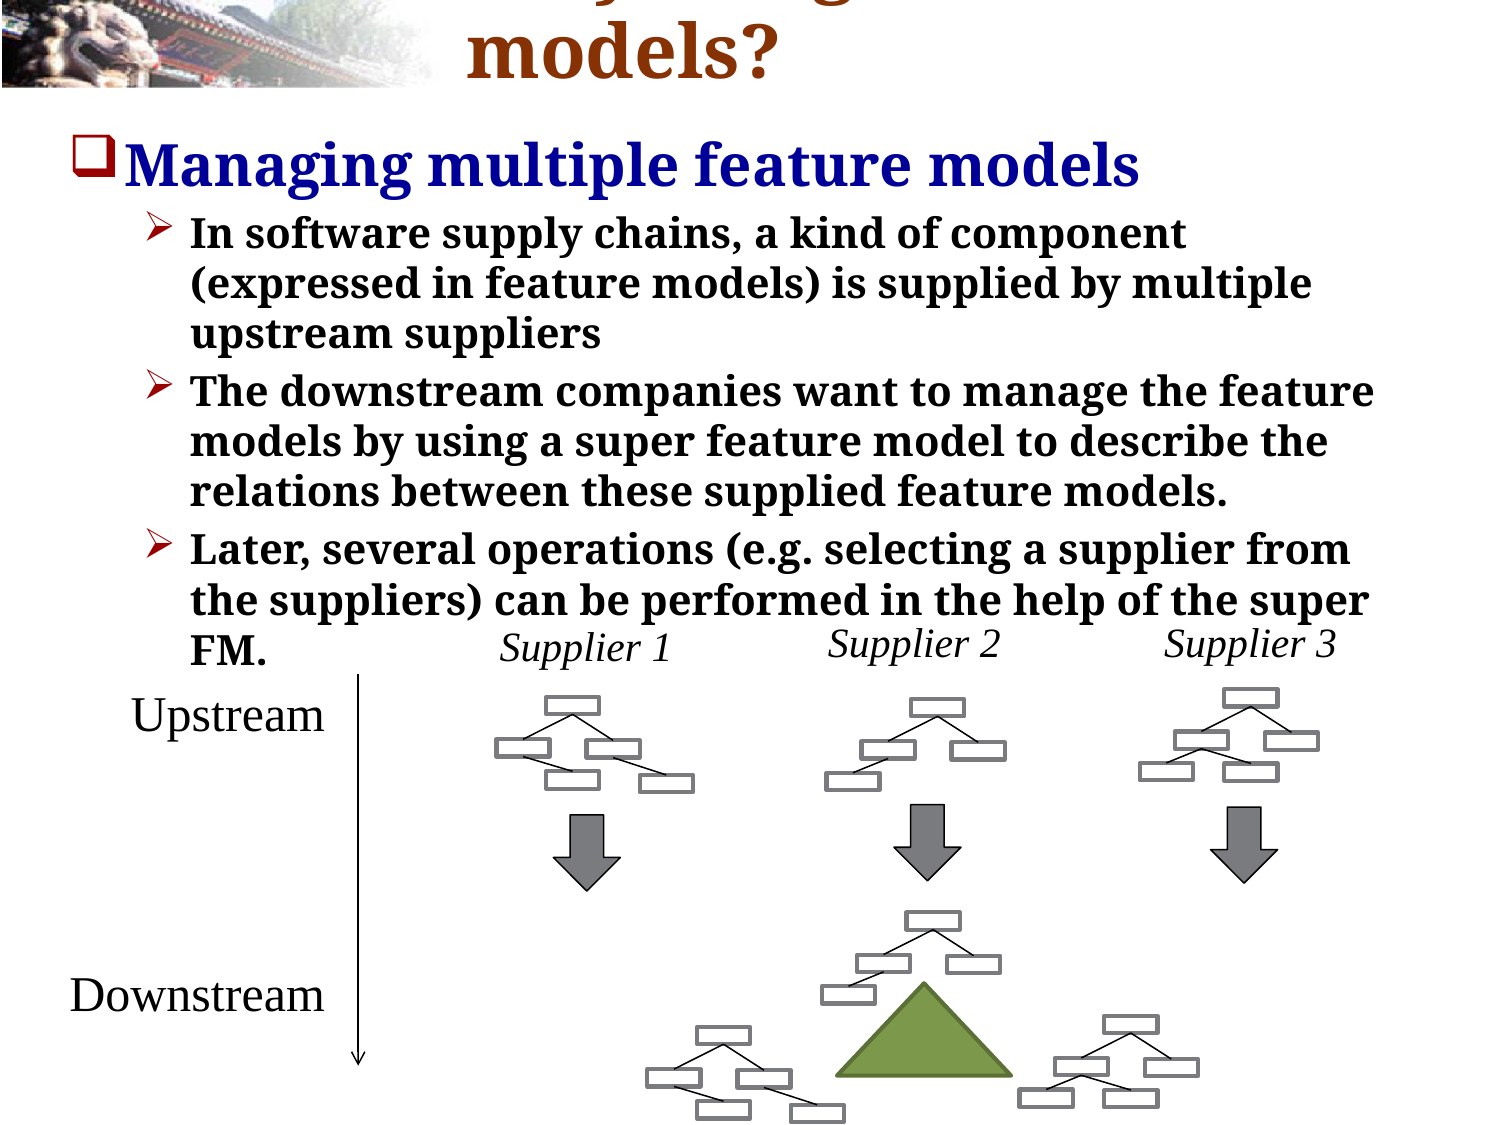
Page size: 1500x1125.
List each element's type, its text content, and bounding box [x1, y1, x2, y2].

picture [0, 0, 450, 88]
list Managing multiple feature models In software supply chains, a kind of component (expressed in feature models) is supplied by multiple upstream suppliers The downstream companies want to manage the feature models by using a super feature model to describe the relations between these supplied feature models. Later, several operations (e.g. selecting a supplier from the suppliers) can be performed in the help of the super FM. [52, 120, 1438, 976]
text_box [52, 607, 1354, 1123]
title Why merge feature models? [450, 0, 1478, 102]
